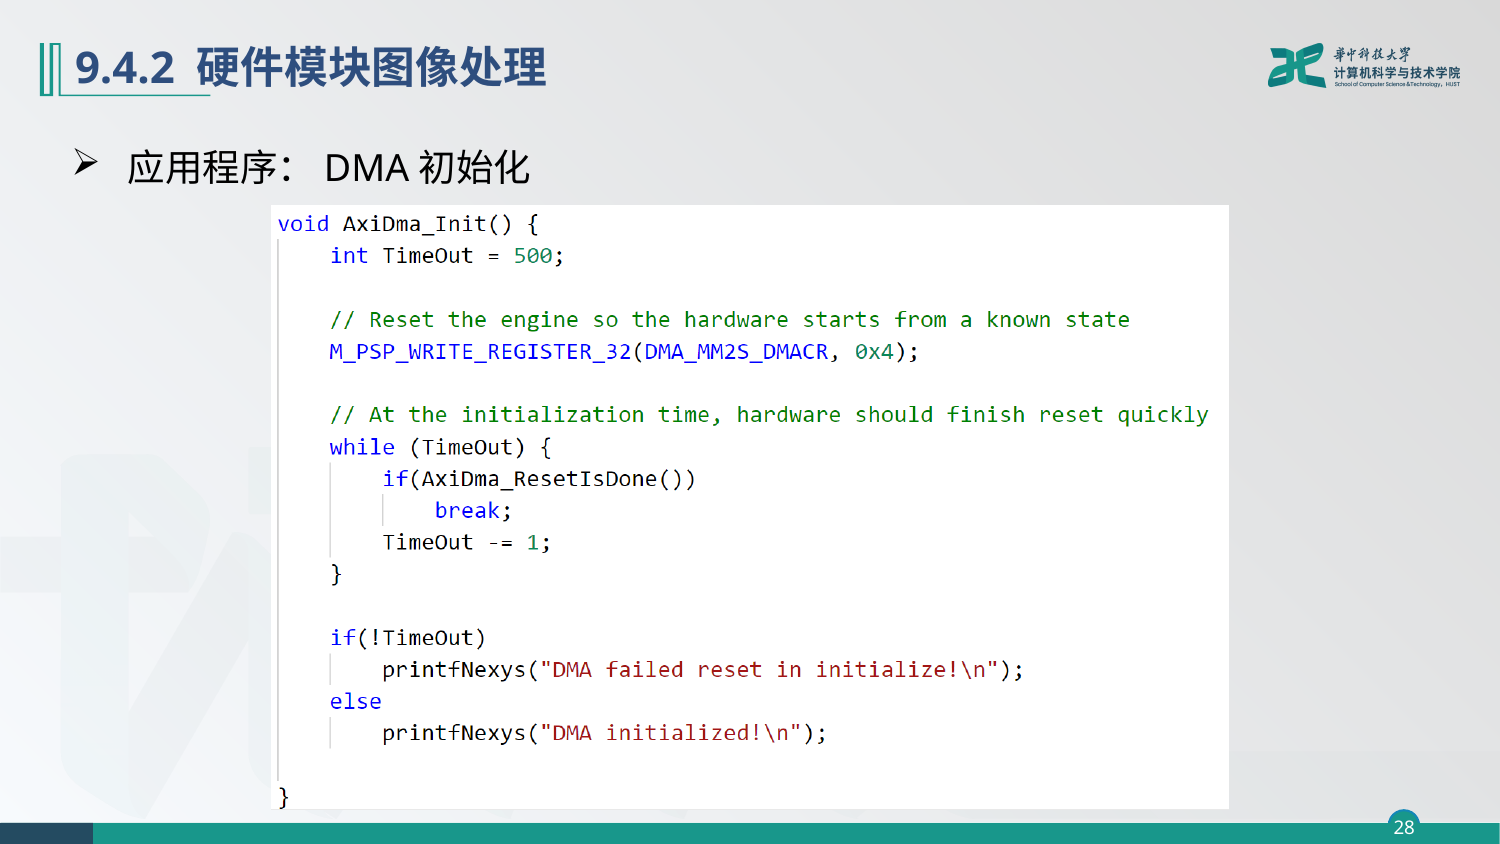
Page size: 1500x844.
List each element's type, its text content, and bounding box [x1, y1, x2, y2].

picture [271, 205, 1229, 810]
picture [1354, 43, 1460, 88]
list 应用程序：DMA初始化 [60, 115, 1460, 810]
title 9.4.2 硬件模块图像处理 [60, 31, 1354, 108]
